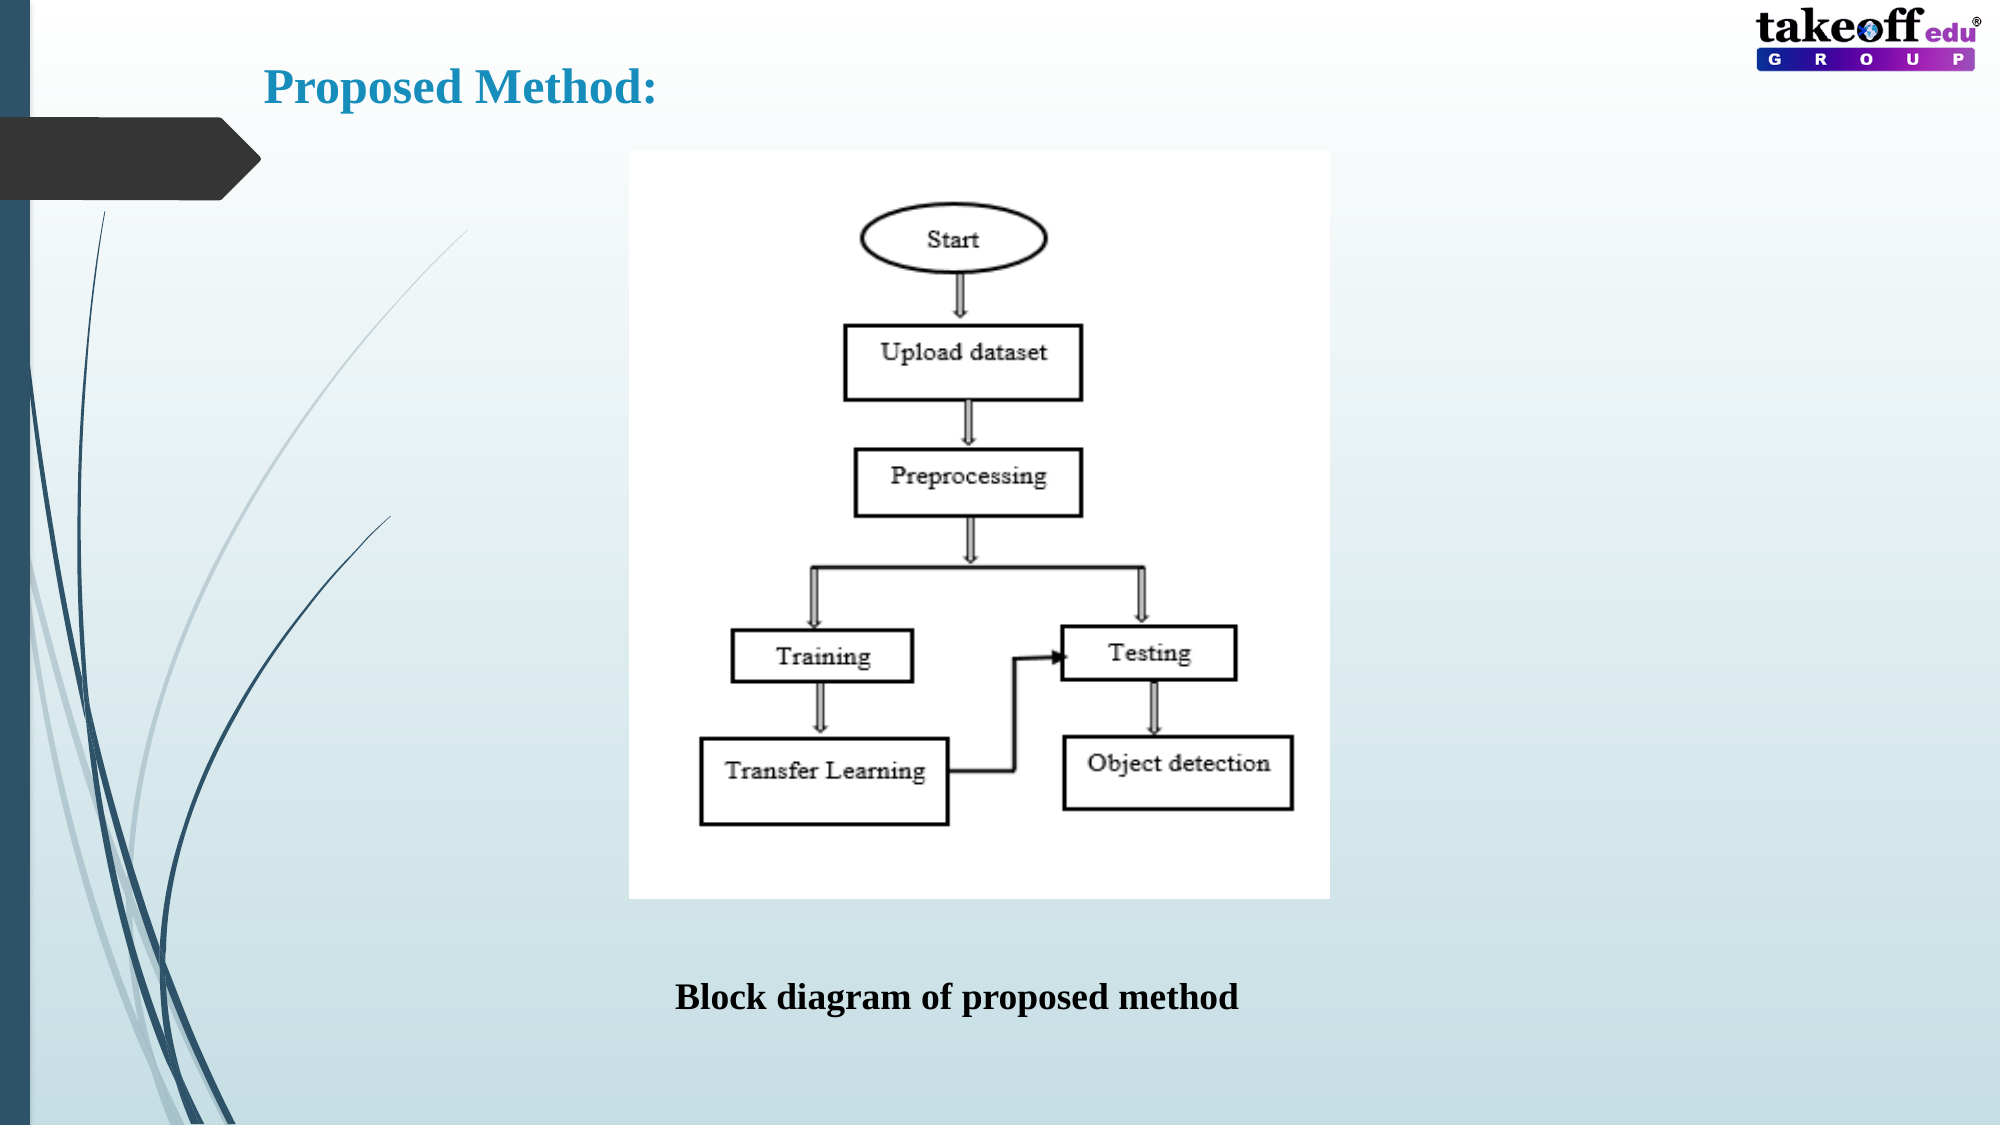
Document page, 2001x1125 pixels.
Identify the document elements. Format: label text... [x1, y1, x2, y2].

text_box Block diagram of proposed method [660, 964, 1366, 1025]
picture [1753, 3, 1984, 80]
picture [629, 151, 1330, 900]
title Proposed Method: [248, 46, 1711, 257]
